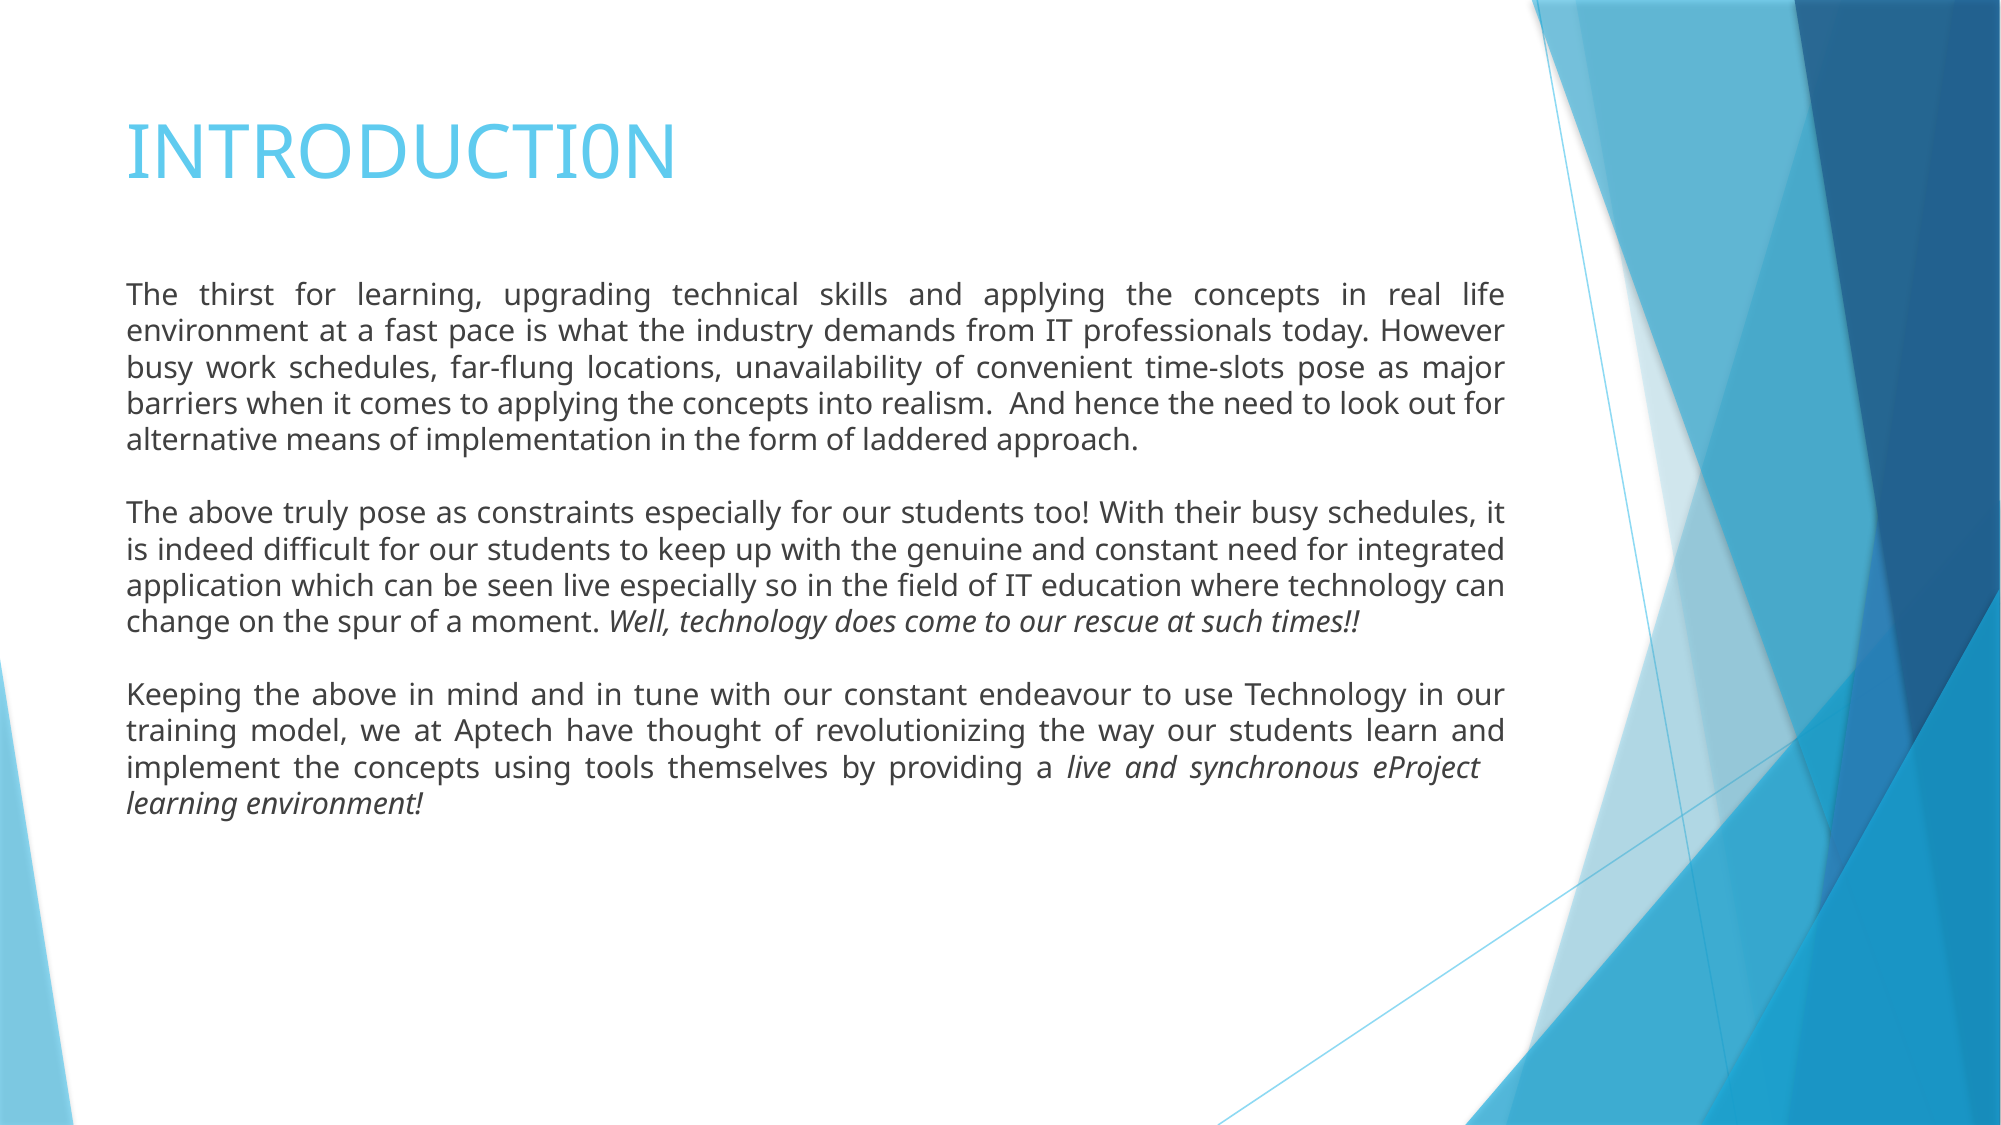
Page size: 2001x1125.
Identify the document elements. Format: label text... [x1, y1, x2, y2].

list The thirst for learning, upgrading technical skills and applying the concepts in real life environment at a fast pace is what the industry demands from IT professionals today. However busy work schedules, far-flung locations, unavailability of convenient time-slots pose as major barriers when it comes to applying the concepts into realism. And hence the need to look out for alternative means of implementation in the form of laddered approach. The above truly pose as constraints especially for our students too! With their busy schedules, it is indeed difficult for our students to keep up with the genuine and constant need for integrated application which can be seen live especially so in the field of IT education where technology can change on the spur of a moment. Well, technology does come to our rescue at such times!! Keeping the above in mind and in tune with our constant endeavour to use Technology in our training model, we at Aptech have thought of revolutionizing the way our students learn and implement the concepts using tools themselves by providing a live and synchronous eProject learning environment! [111, 267, 1522, 905]
title INTRODUCTI0N [111, 95, 1522, 267]
